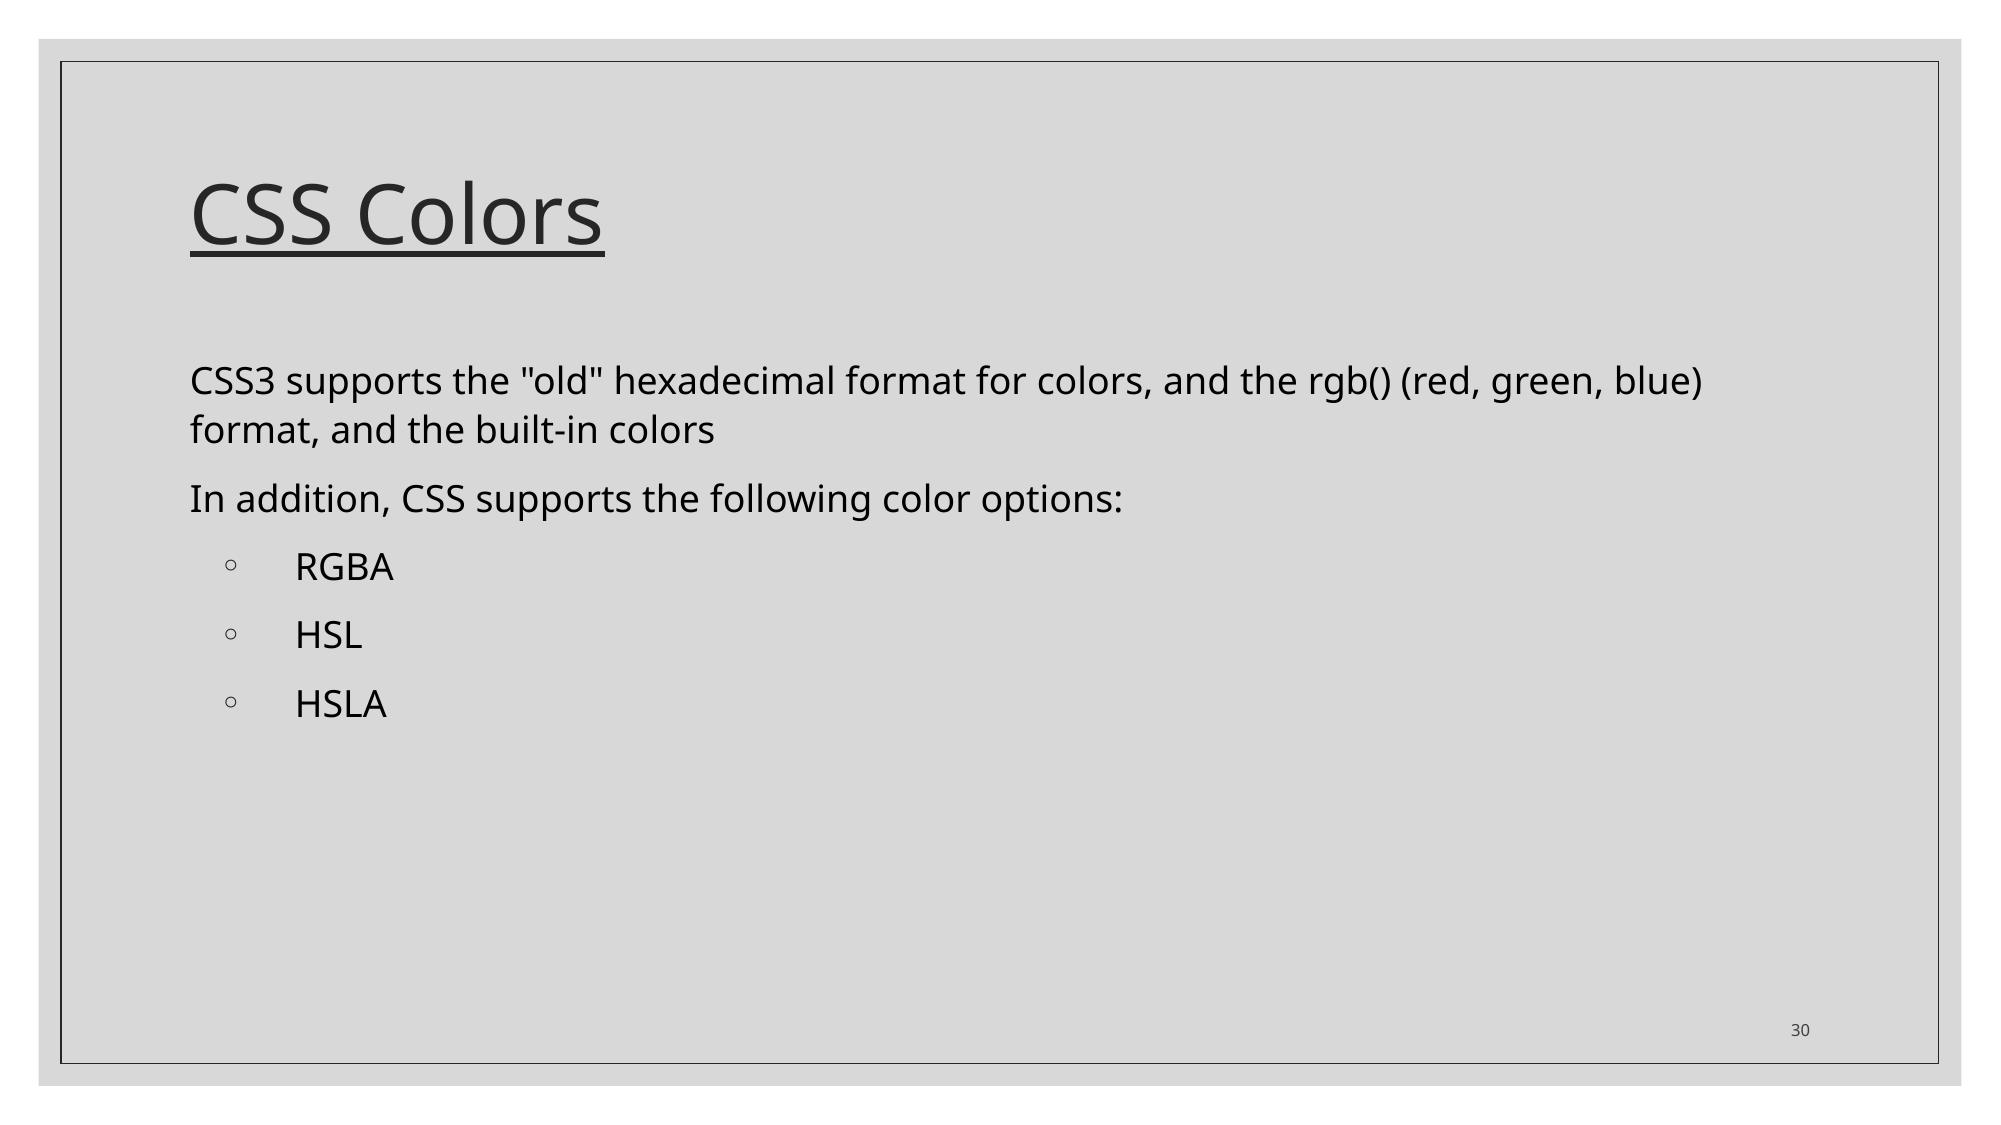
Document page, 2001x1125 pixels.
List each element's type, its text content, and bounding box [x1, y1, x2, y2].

slide_number 30 [1687, 990, 1825, 1050]
list CSS3 supports the "old" hexadecimal format for colors, and the rgb() (red, green, blue) format, and the built-in colors In addition, CSS supports the following color options: RGBA HSL HSLA [174, 345, 1825, 977]
title CSS Colors [174, 105, 1825, 331]
